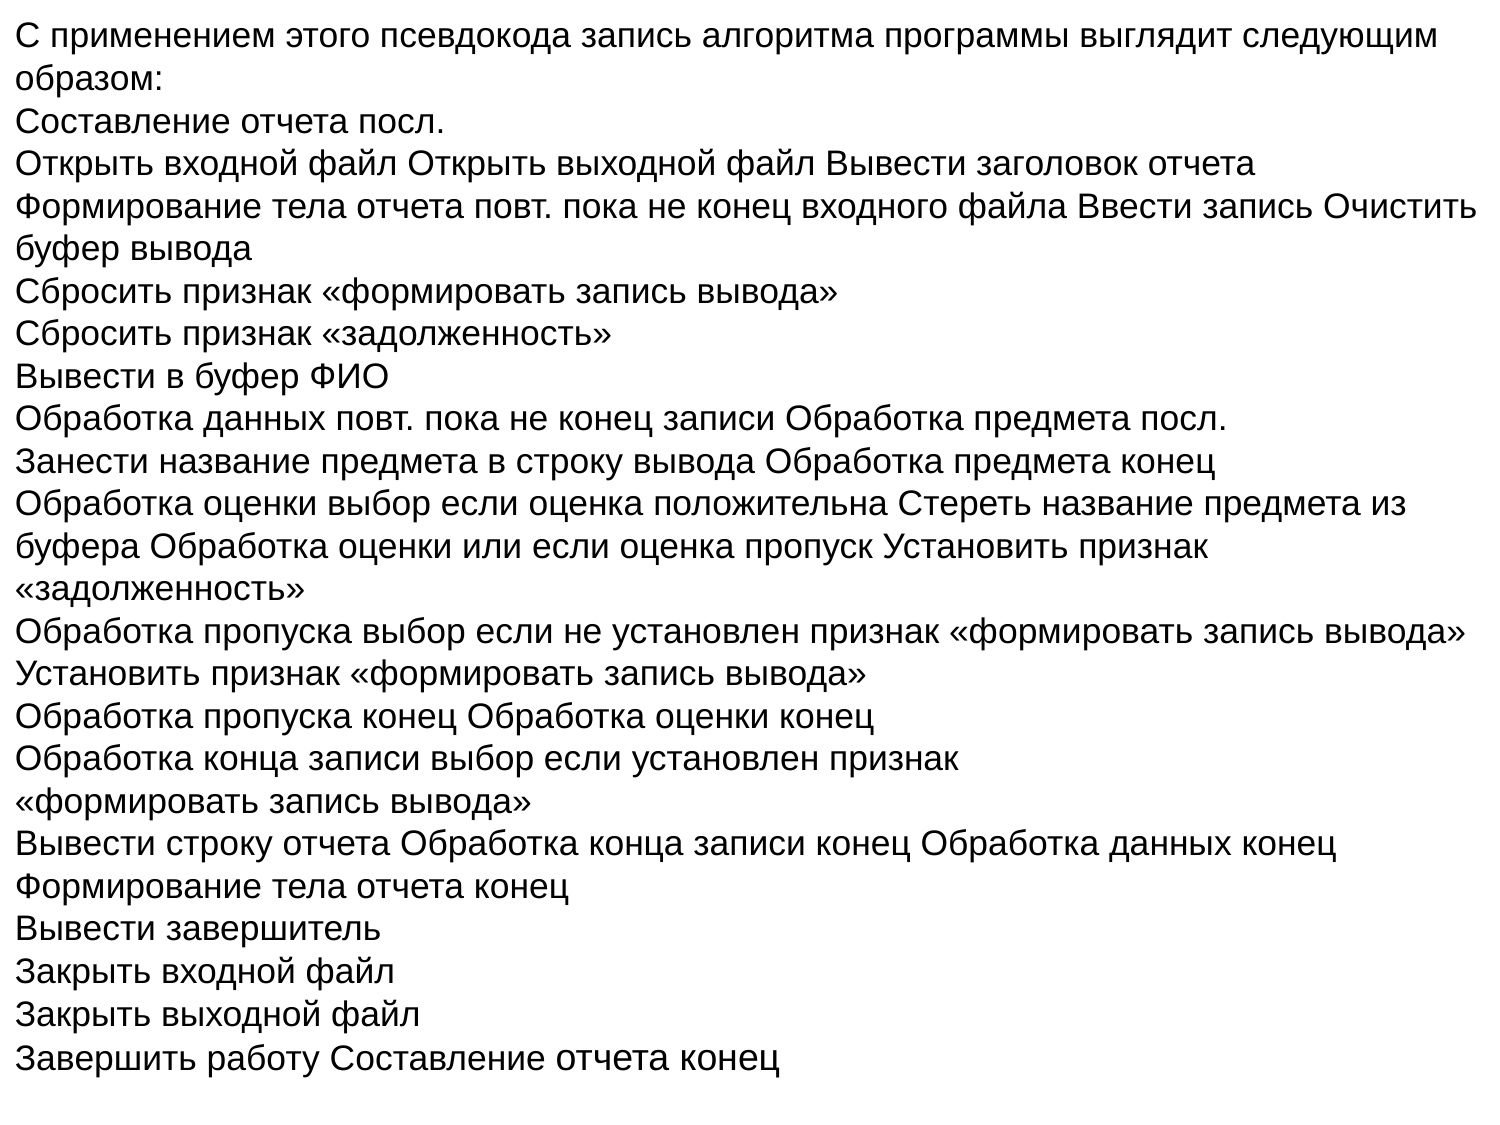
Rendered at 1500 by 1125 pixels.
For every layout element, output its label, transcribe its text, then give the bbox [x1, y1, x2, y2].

text_box С применением этого псевдокода запись алгоритма программы выглядит следующим образом: Составление отчета посл. Открыть входной файл Открыть выходной файл Вывести заголовок отчета Формирование тела отчета повт. пока не конец входного файла Ввести запись Очистить буфер вывода Сбросить признак «формировать запись вывода» Сбросить признак «задолженность» Вывести в буфер ФИО Обработка данных повт. пока не конец записи Обработка предмета посл. Занести название предмета в строку вывода Обработка предмета конец Обработка оценки выбор если оценка положительна Стереть название предмета из буфера Обработка оценки или если оценка пропуск Установить признак «задолженность» Обработка пропуска выбор если не установлен признак «формировать запись вывода» Установить признак «формировать запись вывода» Обработка пропуска конец Обработка оценки конец Обработка конца записи выбор если установлен признак «формировать запись вывода» Вывести строку отчета Обработка конца записи конец Обработка данных конец Формирование тела отчета конец Вывести завершитель Закрыть входной файл Закрыть выходной файл Завершить работу Составление отчета конец [0, 5, 1500, 1086]
